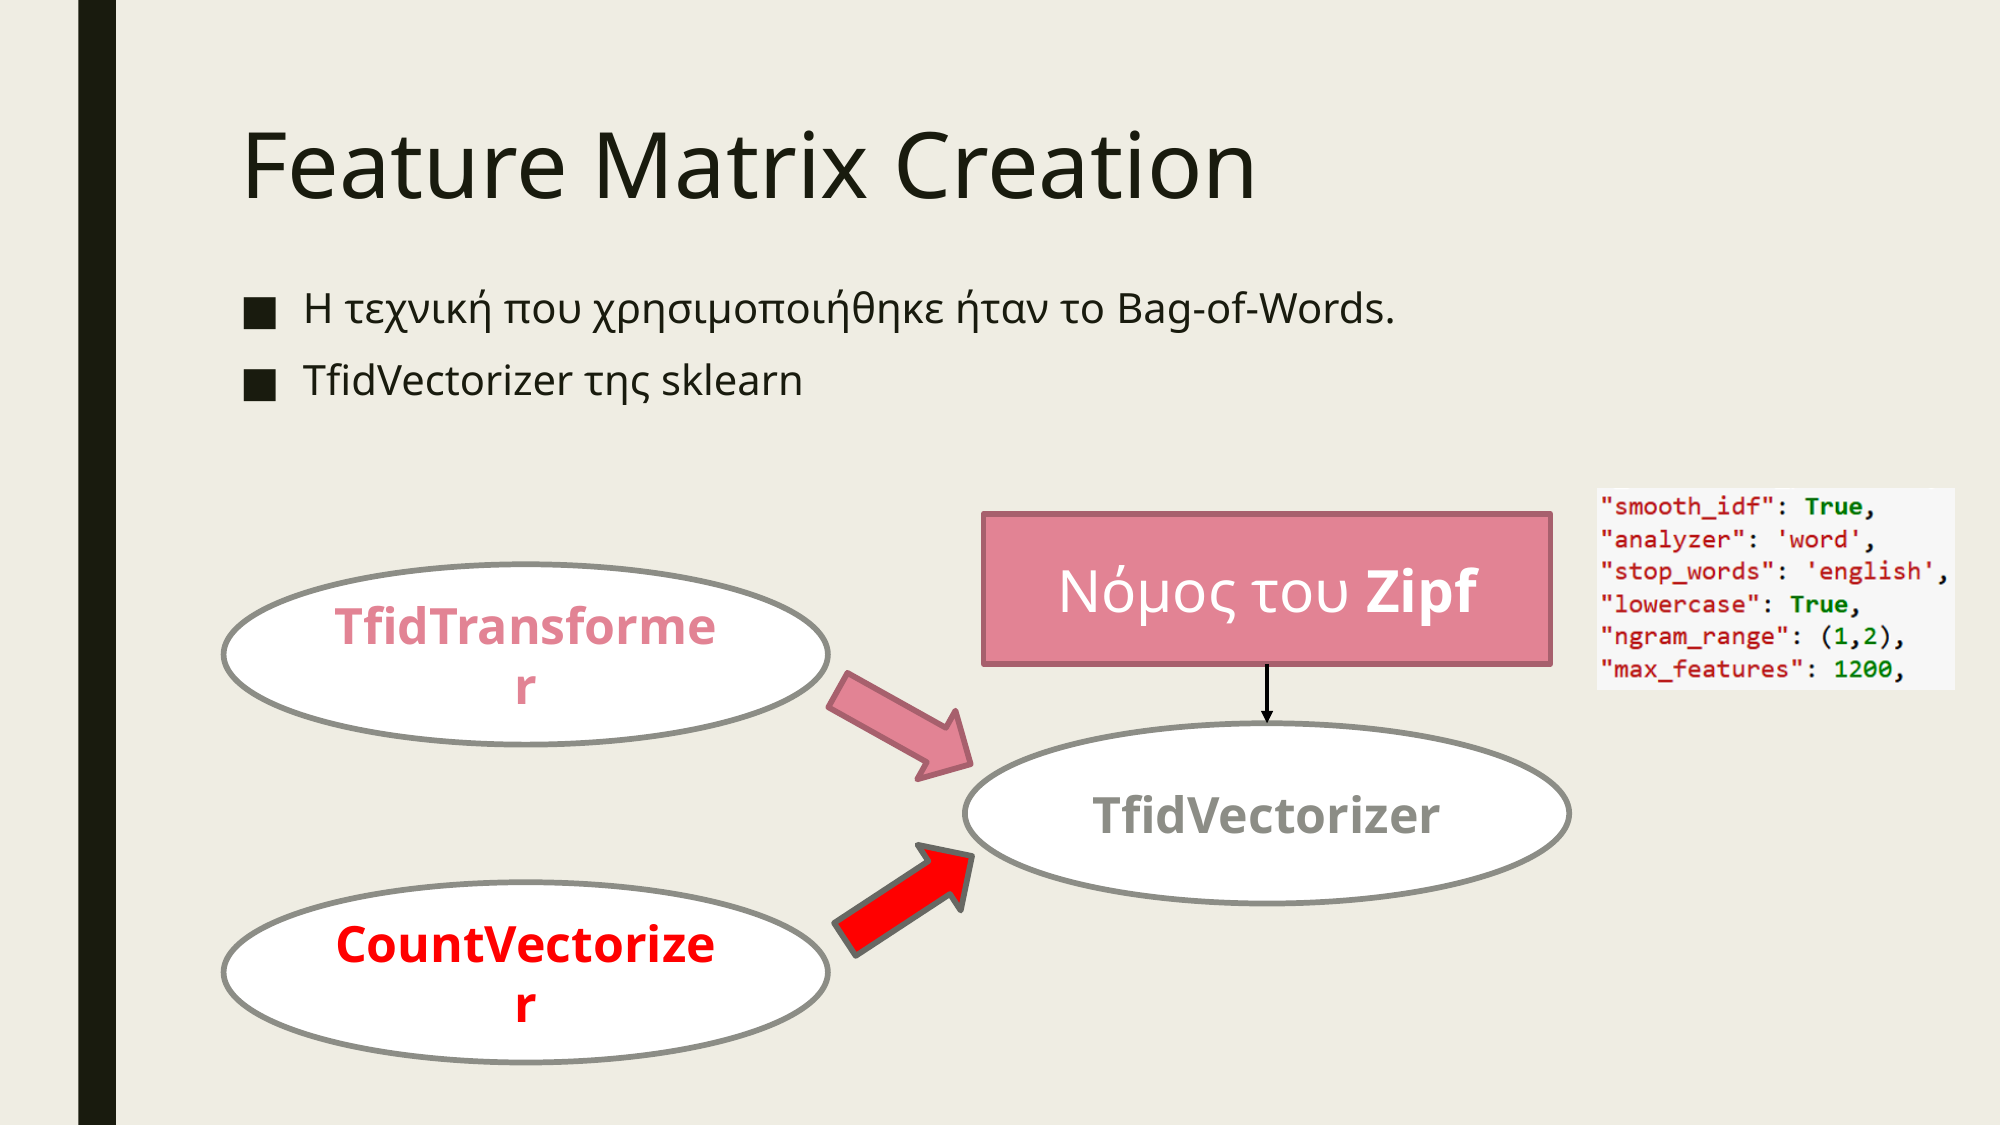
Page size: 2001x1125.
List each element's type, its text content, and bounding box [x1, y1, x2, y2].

title Feature Matrix Creation [225, 112, 1800, 278]
text_box CountVectorizer [220, 879, 831, 1066]
text_box Νόμος του Zipf [981, 511, 1553, 667]
text_box [825, 670, 974, 783]
text_box [831, 841, 975, 959]
text_box TfidVectorizer [962, 720, 1573, 907]
picture [1597, 488, 1955, 690]
text_box TfidTransformer [220, 561, 831, 748]
text_box Η τεχνική που χρησιμοποιήθηκε ήταν το Bag-of-Words. TfidVectorizer της sklearn [224, 278, 1830, 472]
